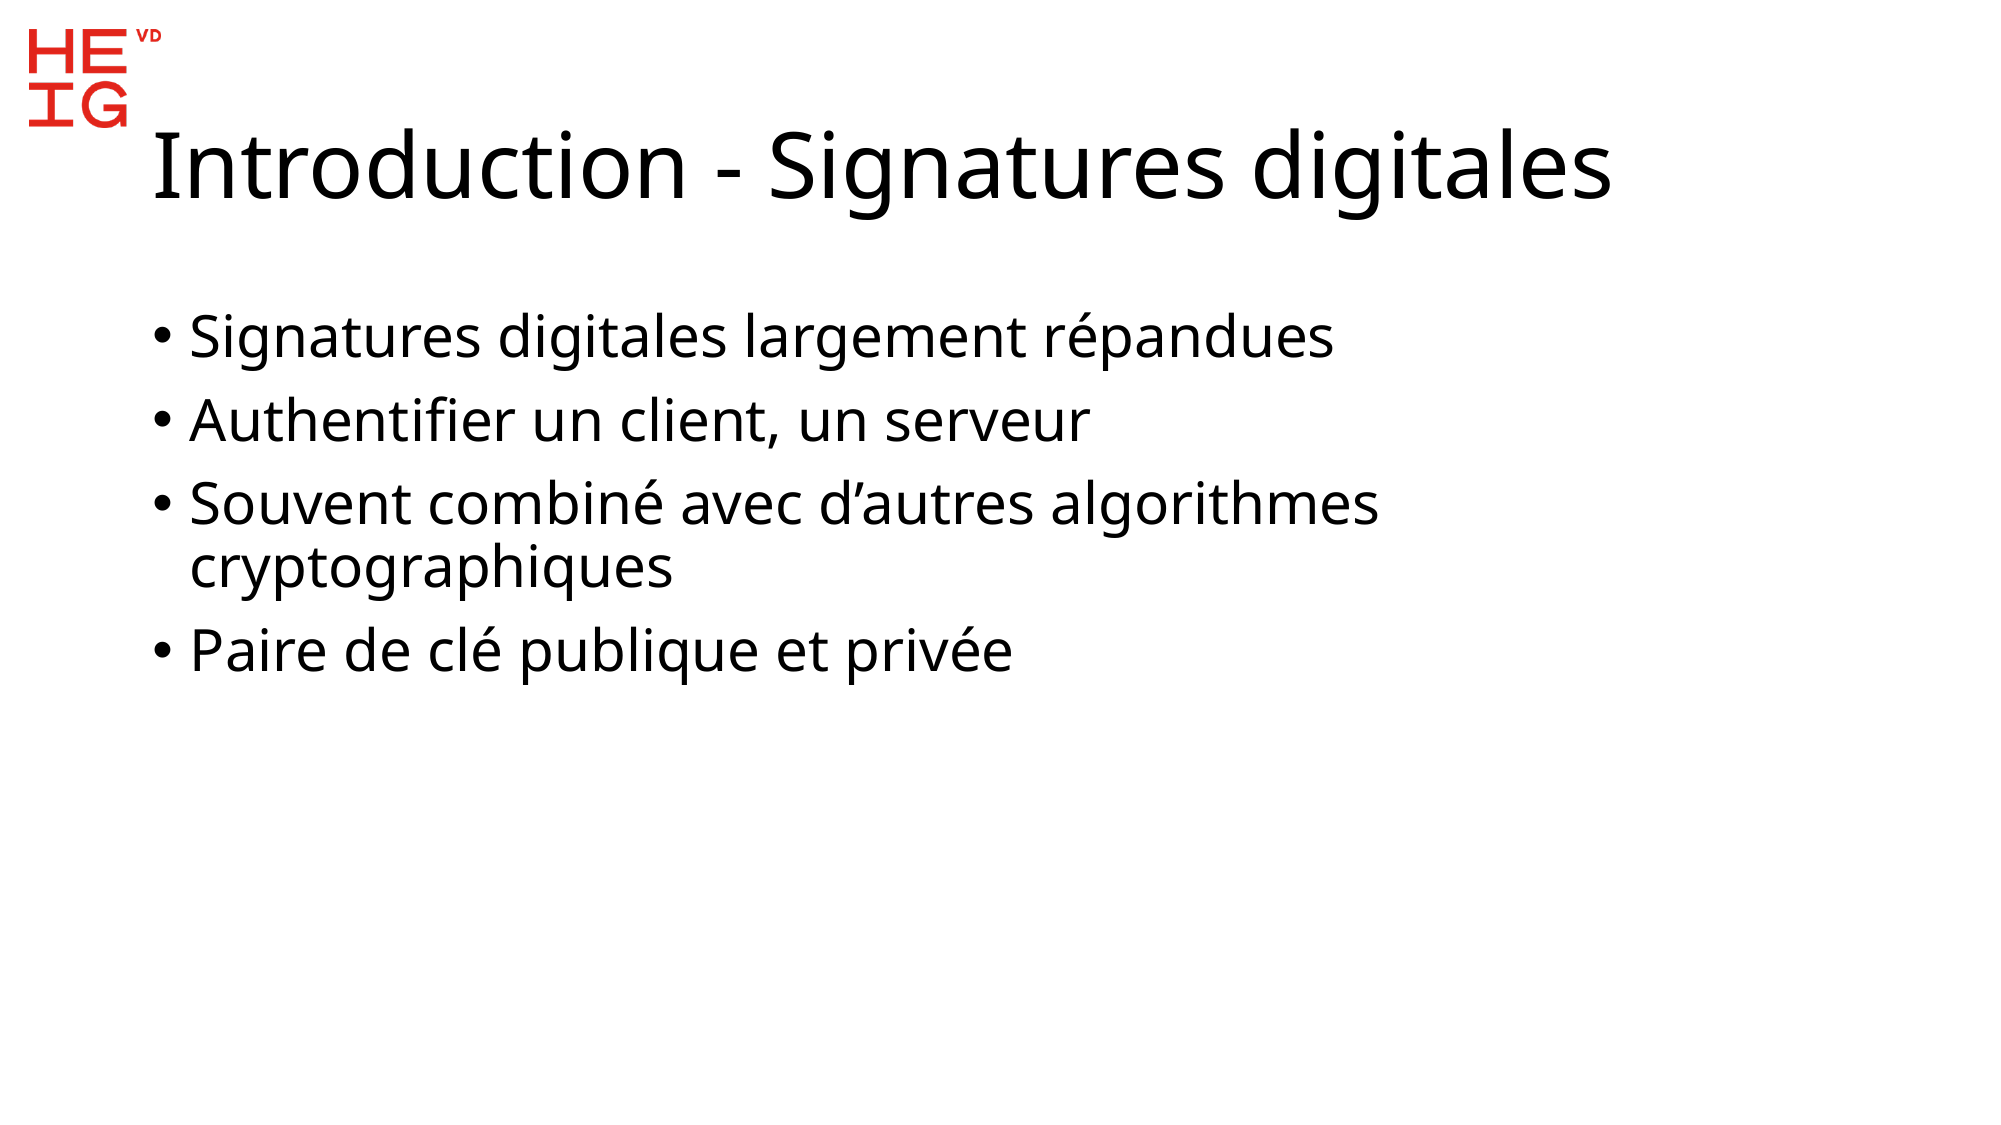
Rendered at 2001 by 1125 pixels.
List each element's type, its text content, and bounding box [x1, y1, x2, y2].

title Introduction - Signatures digitales [137, 59, 1863, 278]
list Signatures digitales largement répandues Authentifier un client, un serveur Souvent combiné avec d’autres algorithmes cryptographiques Paire de clé publique et privée [137, 299, 1863, 1014]
picture [28, 28, 161, 128]
